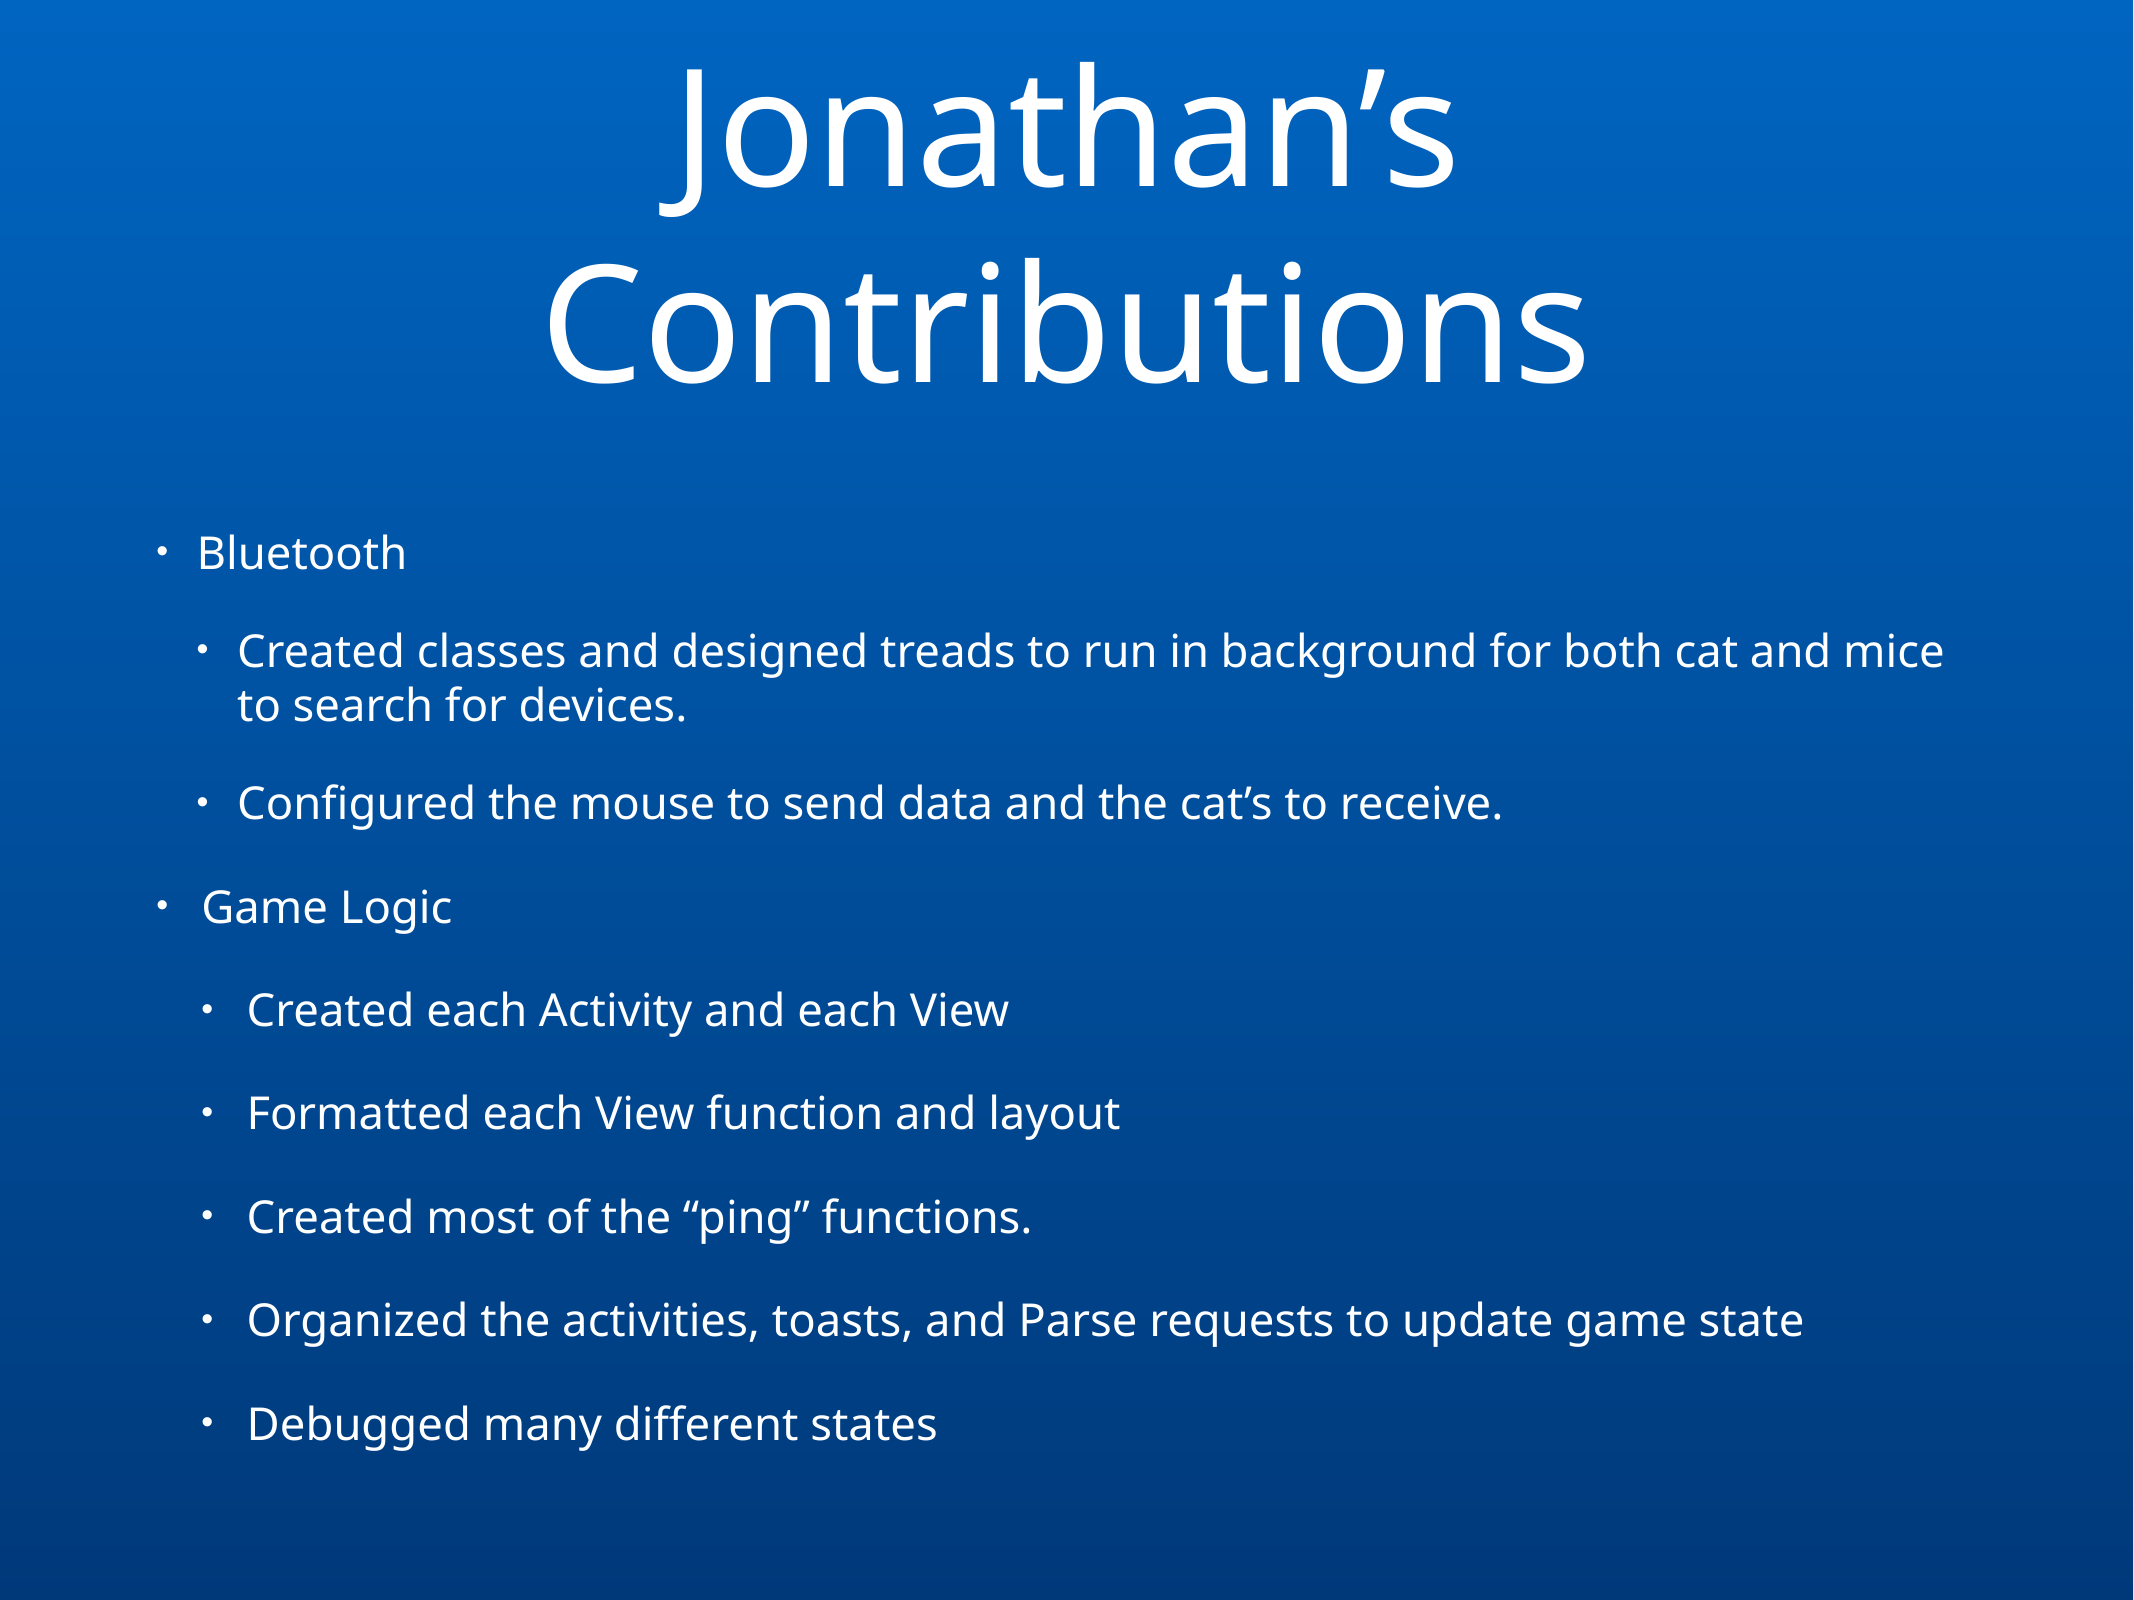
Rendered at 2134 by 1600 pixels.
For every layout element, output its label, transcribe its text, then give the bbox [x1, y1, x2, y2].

list Bluetooth Created classes and designed treads to run in background for both cat and mice to search for devices. Configured the mouse to send data and the cat’s to receive. Game Logic Created each Activity and each View Formatted each View function and layout Created most of the “ping” functions. Organized the activities, toasts, and Parse requests to update game state Debugged many different states [155, 425, 1978, 1458]
title Jonathan’s Contributions [155, 41, 1978, 397]
